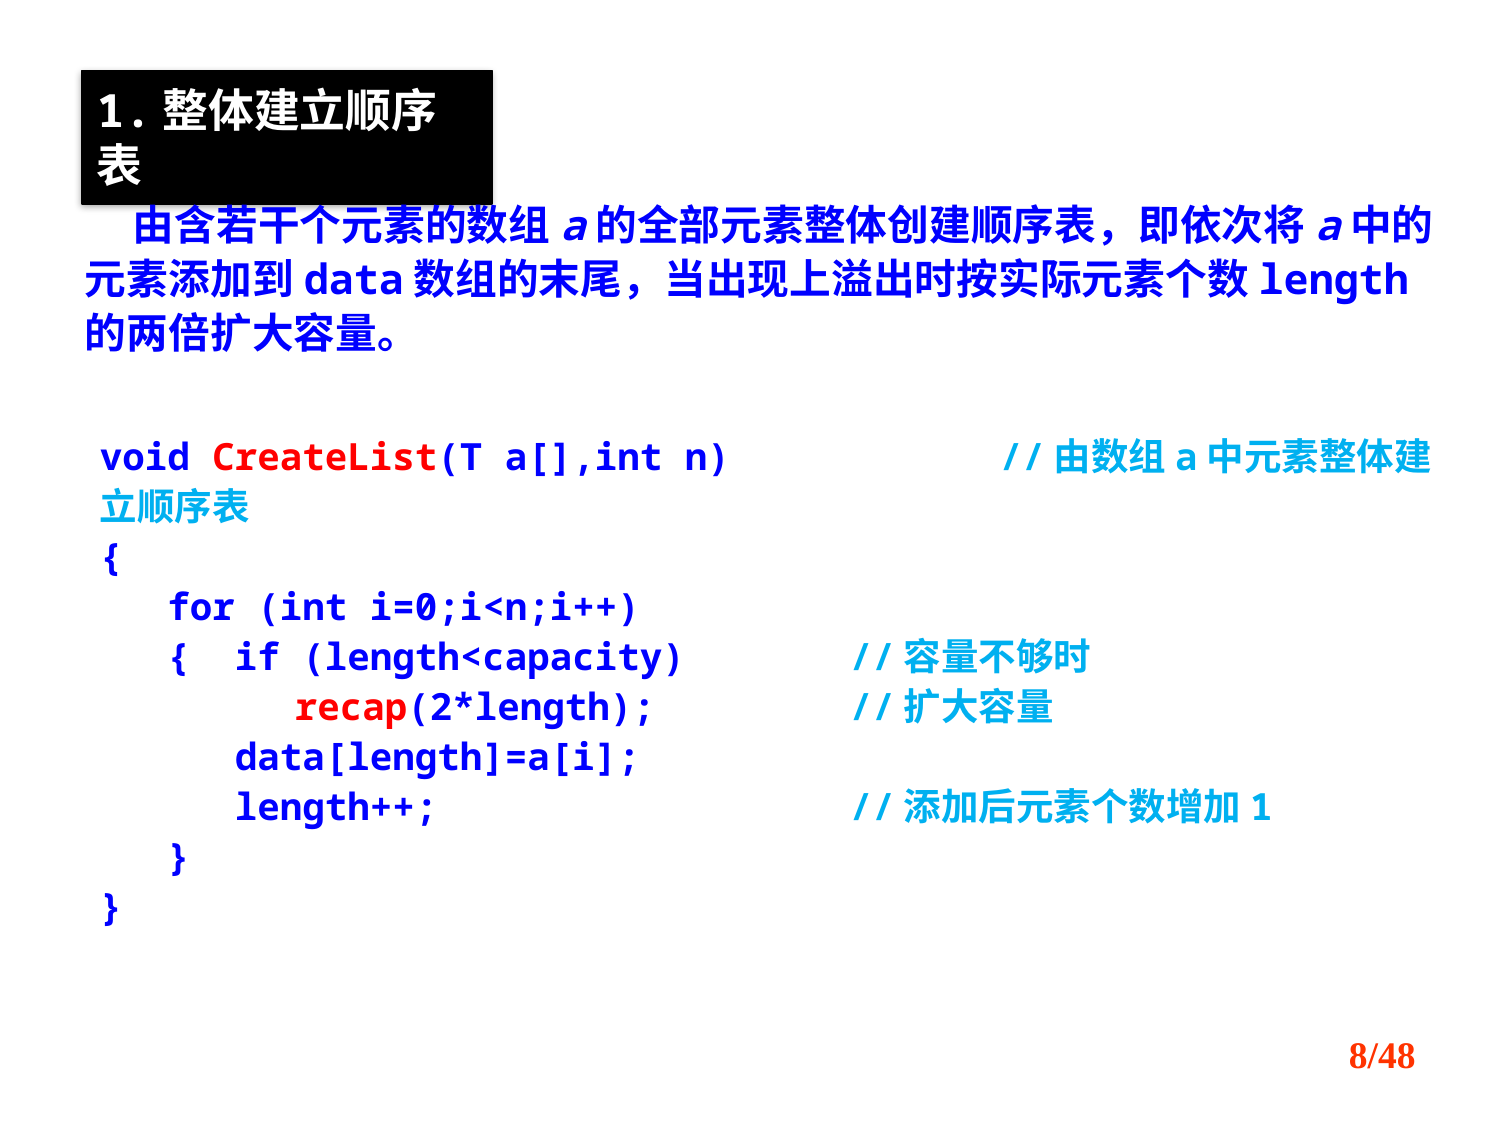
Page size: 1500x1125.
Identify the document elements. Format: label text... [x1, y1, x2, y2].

slide_number /48 [1080, 1023, 1431, 1102]
text_box 1.整体建立顺序表 [81, 70, 493, 187]
text_box void CreateList(T a[],int n) //由数组a中元素整体建立顺序表 { for (int i=0;i<n;i++) { if (length<capacity) //容量不够时 recap(2*length); //扩大容量 data[length]=a[i]; length++; //添加后元素个数增加1 } } [68, 408, 1455, 948]
text_box 由含若干个元素的数组a的全部元素整体创建顺序表，即依次将a中的元素添加到data数组的末尾，当出现上溢出时按实际元素个数length的两倍扩大容量。 [70, 187, 1454, 365]
